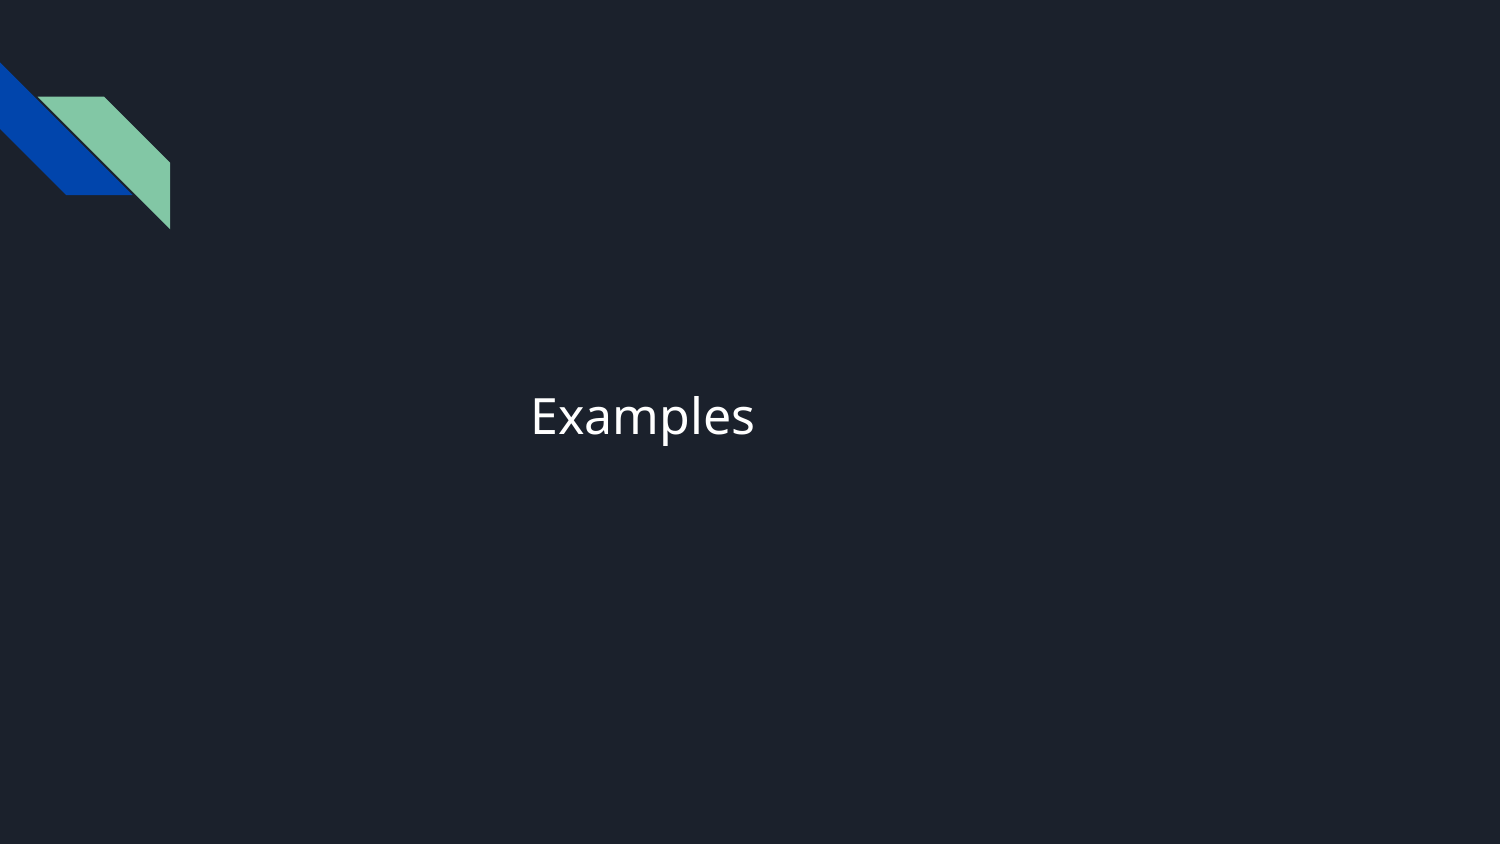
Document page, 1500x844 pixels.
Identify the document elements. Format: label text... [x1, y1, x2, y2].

title Examples [515, 369, 1500, 520]
